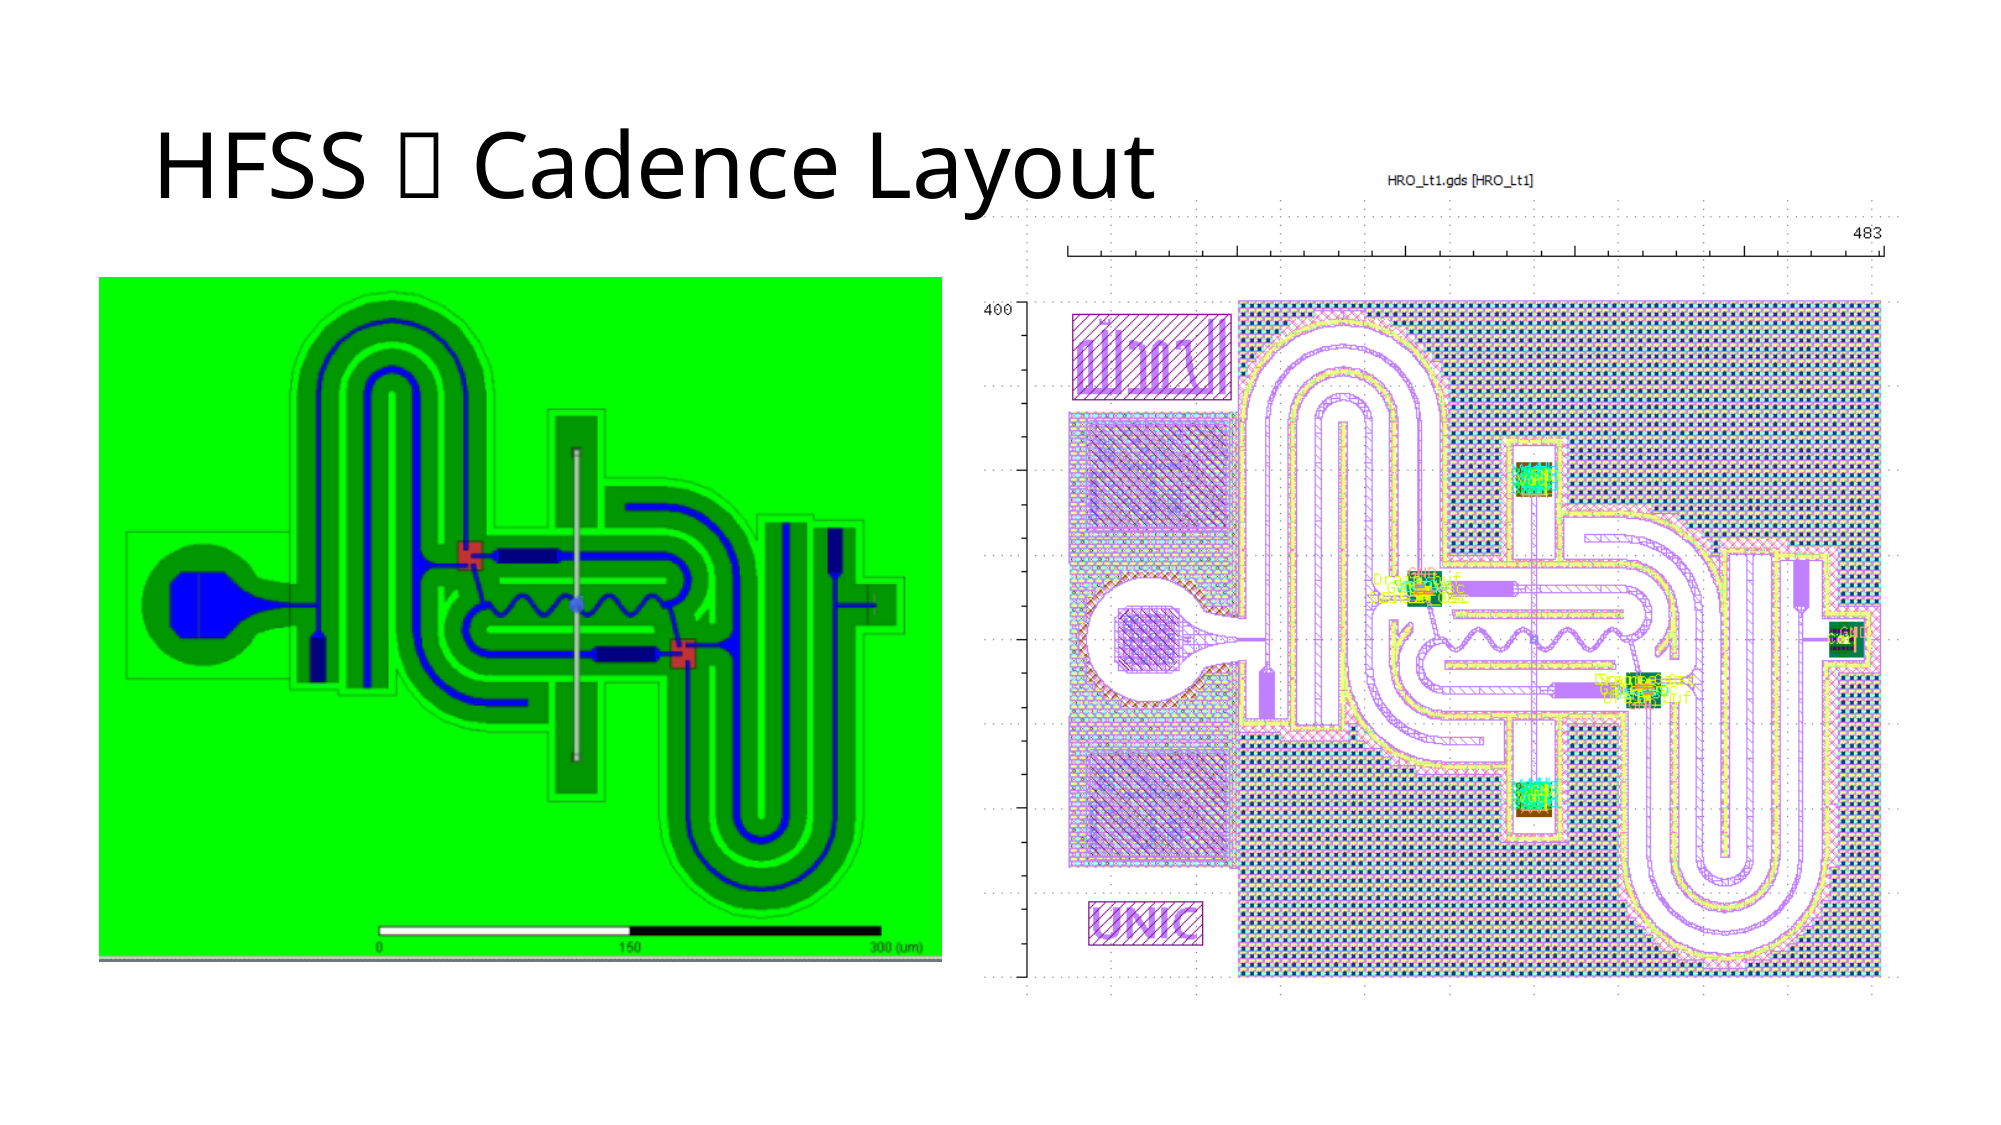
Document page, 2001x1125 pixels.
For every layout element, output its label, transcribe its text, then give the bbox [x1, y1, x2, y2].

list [977, 168, 1901, 999]
picture [99, 277, 942, 962]
title HFSS  Cadence Layout [137, 59, 1863, 278]
